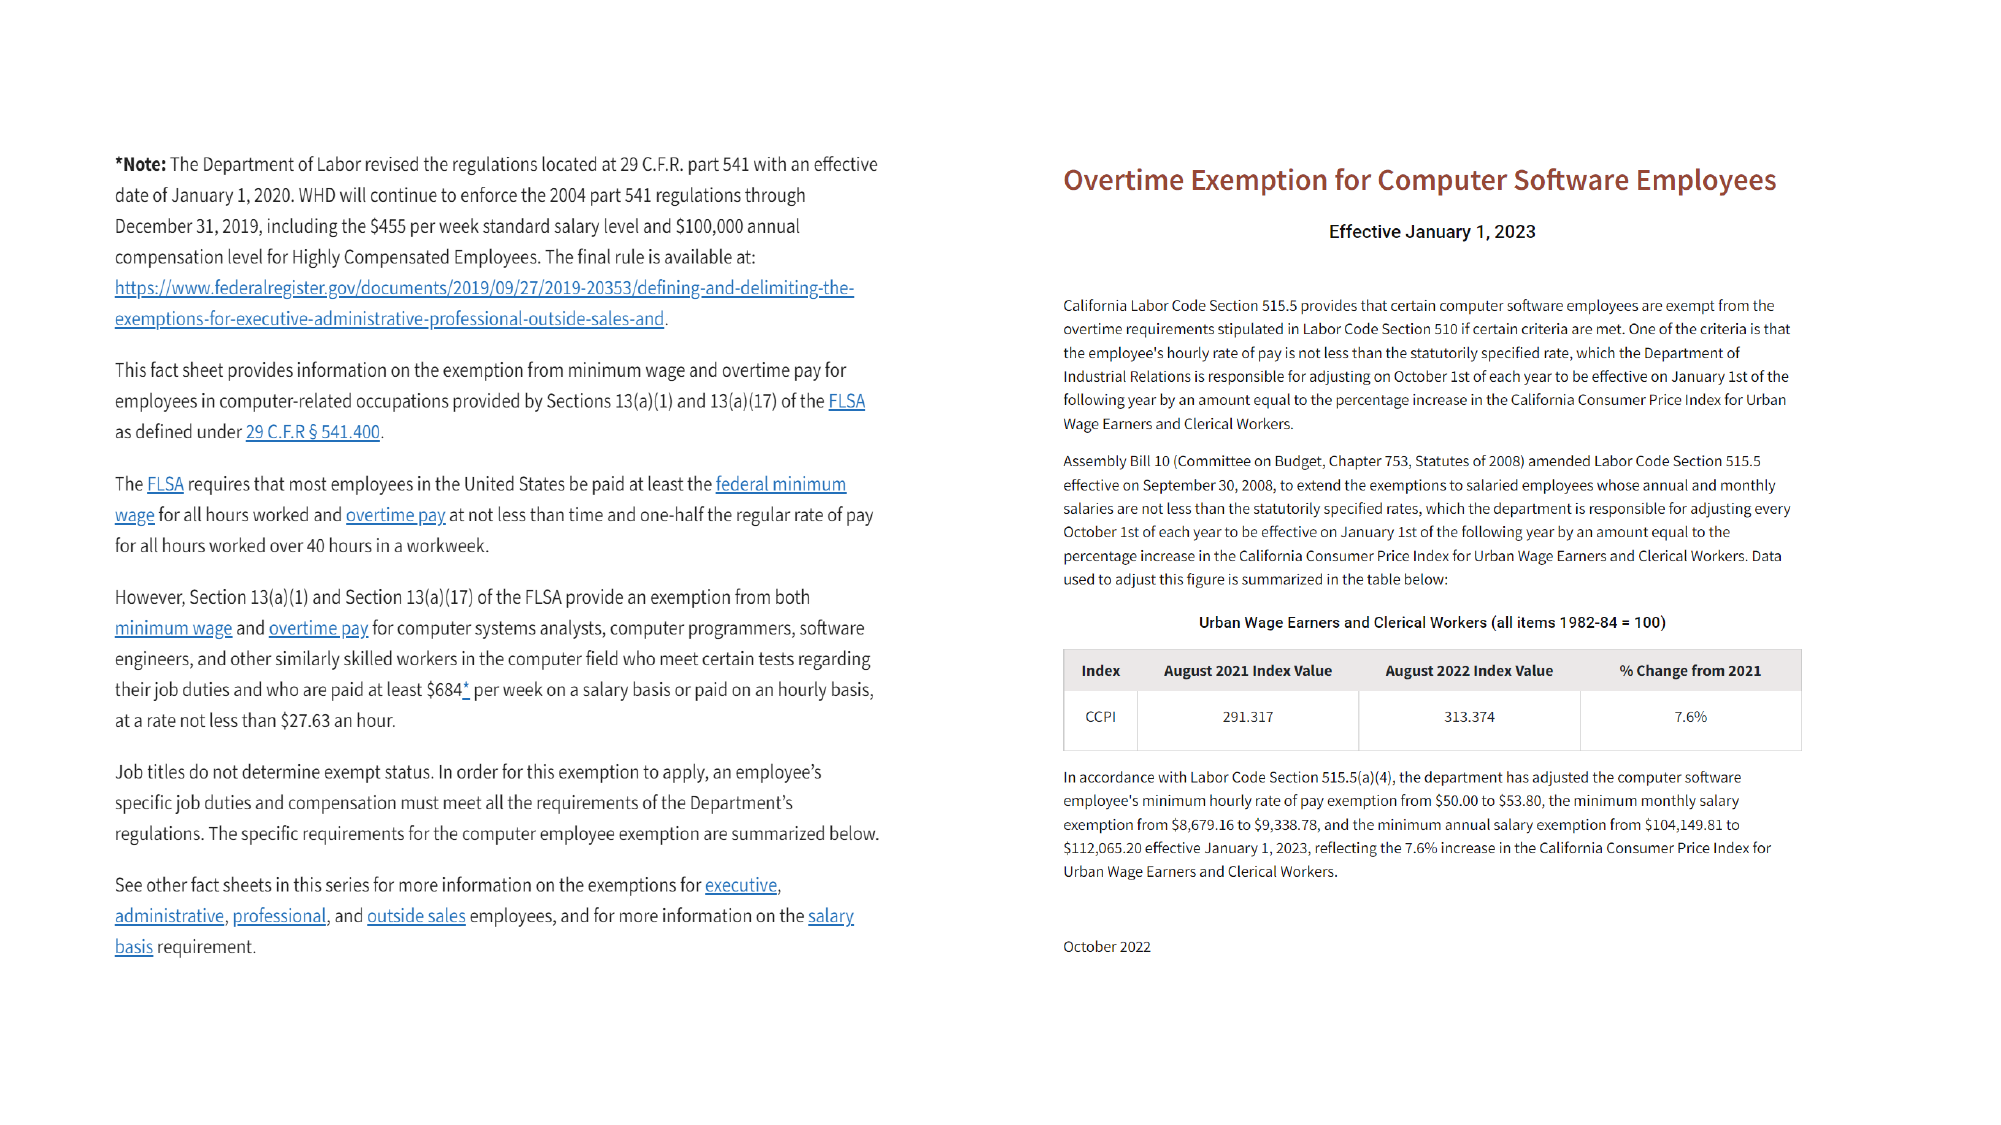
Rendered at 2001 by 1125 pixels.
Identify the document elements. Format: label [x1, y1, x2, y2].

picture [88, 135, 904, 990]
list [1035, 163, 1830, 961]
